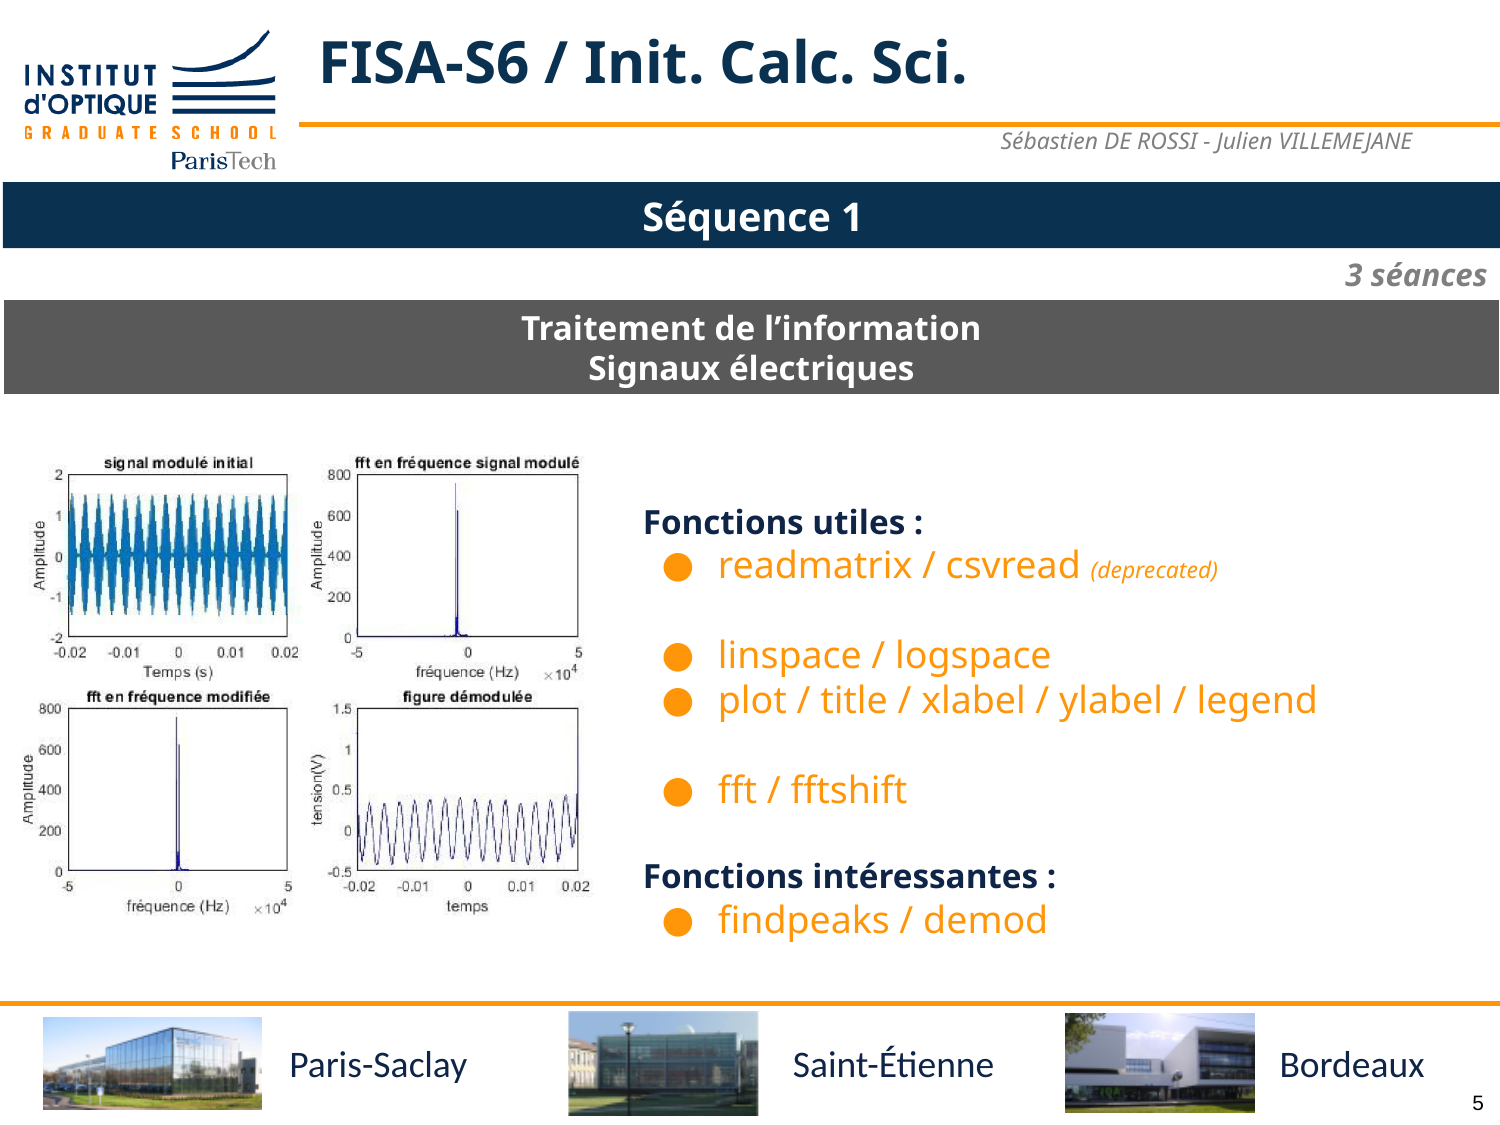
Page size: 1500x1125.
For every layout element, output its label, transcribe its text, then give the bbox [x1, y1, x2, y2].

text_box Fonctions utiles : readmatrix / csvread (deprecated) linspace / logspace plot / title / xlabel / ylabel / legend fft / fftshift Fonctions intéressantes : findpeaks / demod [627, 446, 1500, 995]
picture [568, 1011, 759, 1116]
text_box Traitement de l’information Signaux électriques [3, 299, 1500, 396]
picture [43, 1017, 262, 1110]
picture [23, 452, 602, 917]
picture [0, 7, 299, 191]
text_box 3 séances [2, 253, 1500, 294]
title FISA-S6 / Init. Calc. Sci. [303, 4, 1500, 117]
text_box Séquence 1 [2, 182, 1500, 249]
text_box Sébastien DE ROSSI - Julien VILLEMEJANE [913, 125, 1500, 156]
picture [1065, 1013, 1255, 1113]
